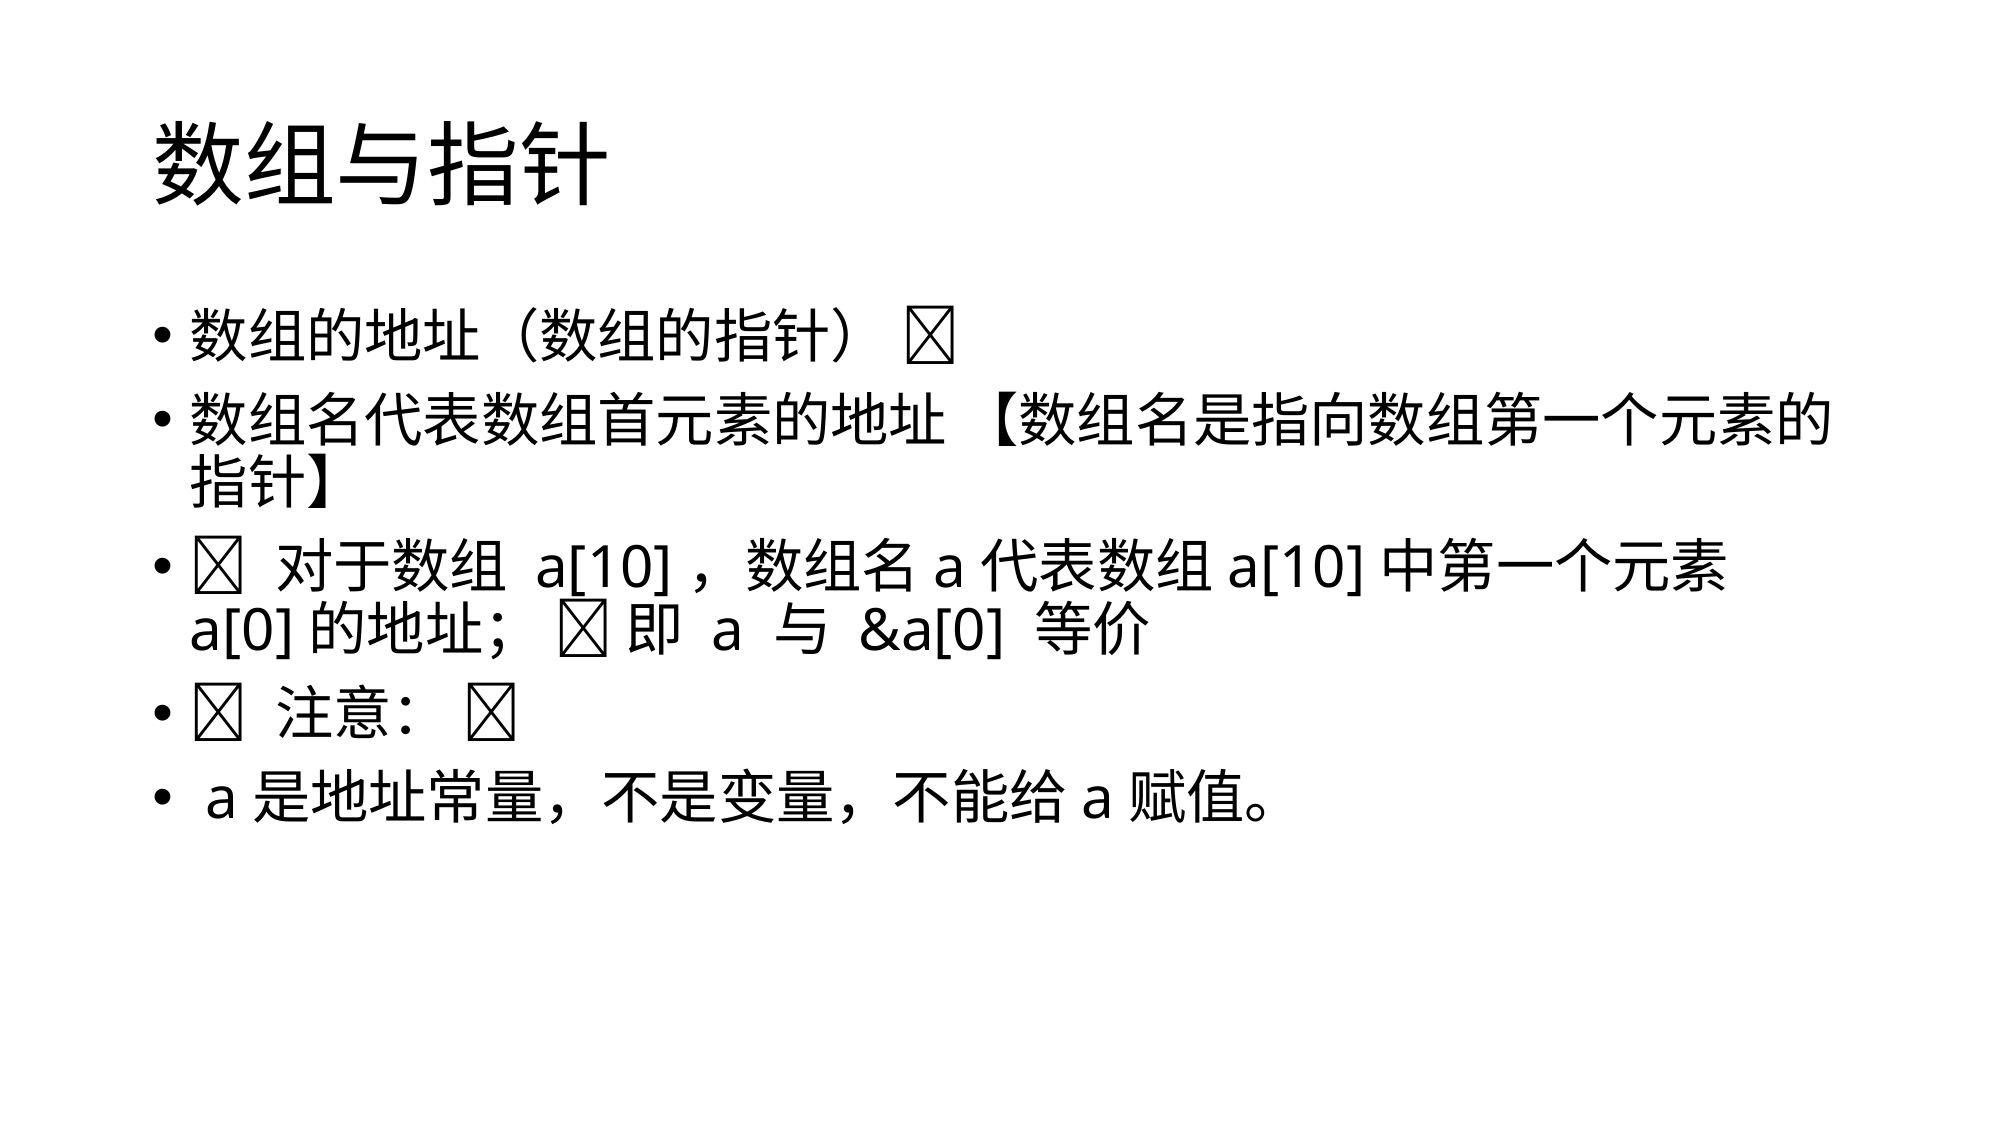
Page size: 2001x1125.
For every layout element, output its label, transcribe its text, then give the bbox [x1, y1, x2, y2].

list 数组的地址（数组的指针）  数组名代表数组首元素的地址 【数组名是指向数组第一个元素的指针】  对于数组 a[10]，数组名a代表数组a[10]中第一个元素 a[0]的地址；  即 a 与 &a[0] 等价  注意：  a是地址常量，不是变量，不能给a赋值。 [137, 299, 1863, 1014]
title 数组与指针 [137, 59, 1863, 278]
